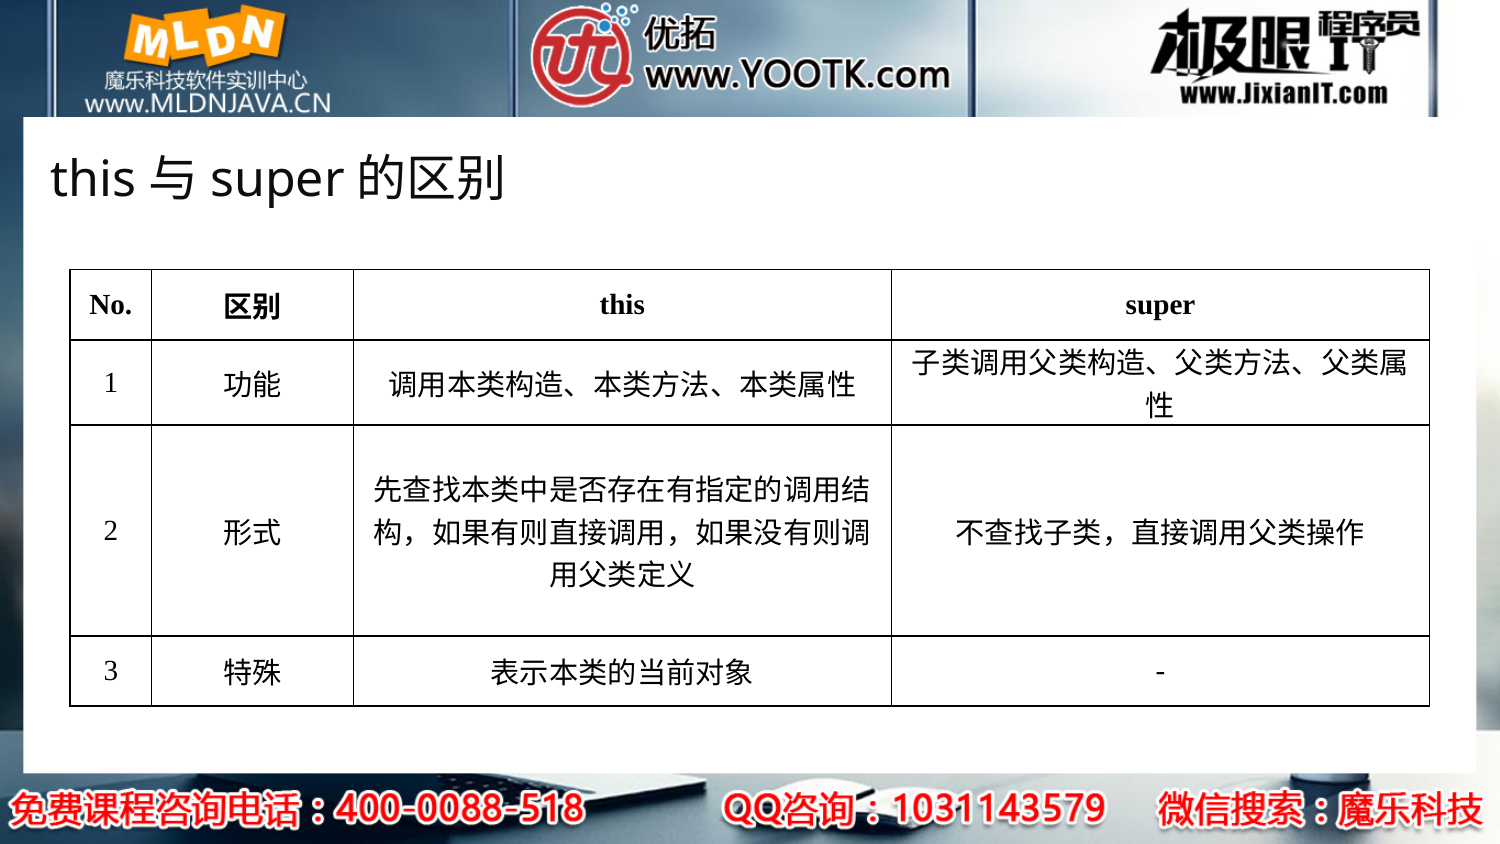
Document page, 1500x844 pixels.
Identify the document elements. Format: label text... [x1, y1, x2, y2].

title this与super的区别 [34, 128, 1466, 225]
table_cell 表示本类的当前对象 [354, 637, 891, 705]
table_cell 1 [71, 341, 151, 424]
table_cell 功能 [152, 341, 353, 424]
table_cell 特殊 [152, 637, 353, 705]
table_header 区别 [152, 270, 353, 339]
table_cell 子类调用父类构造、父类方法、父类属性 [892, 341, 1429, 424]
table_header this [354, 270, 891, 339]
table_cell - [892, 637, 1429, 705]
table_header No. [71, 270, 151, 339]
table_cell 先查找本类中是否存在有指定的调用结构，如果有则直接调用，如果没有则调用父类定义 [354, 426, 891, 635]
table_cell 不查找子类，直接调用父类操作 [892, 426, 1429, 635]
table_cell 形式 [152, 426, 353, 635]
picture [0, 0, 1500, 844]
table_cell 3 [71, 637, 151, 705]
table_header super [892, 270, 1429, 339]
table_cell 2 [71, 426, 151, 635]
table_cell 调用本类构造、本类方法、本类属性 [354, 341, 891, 424]
